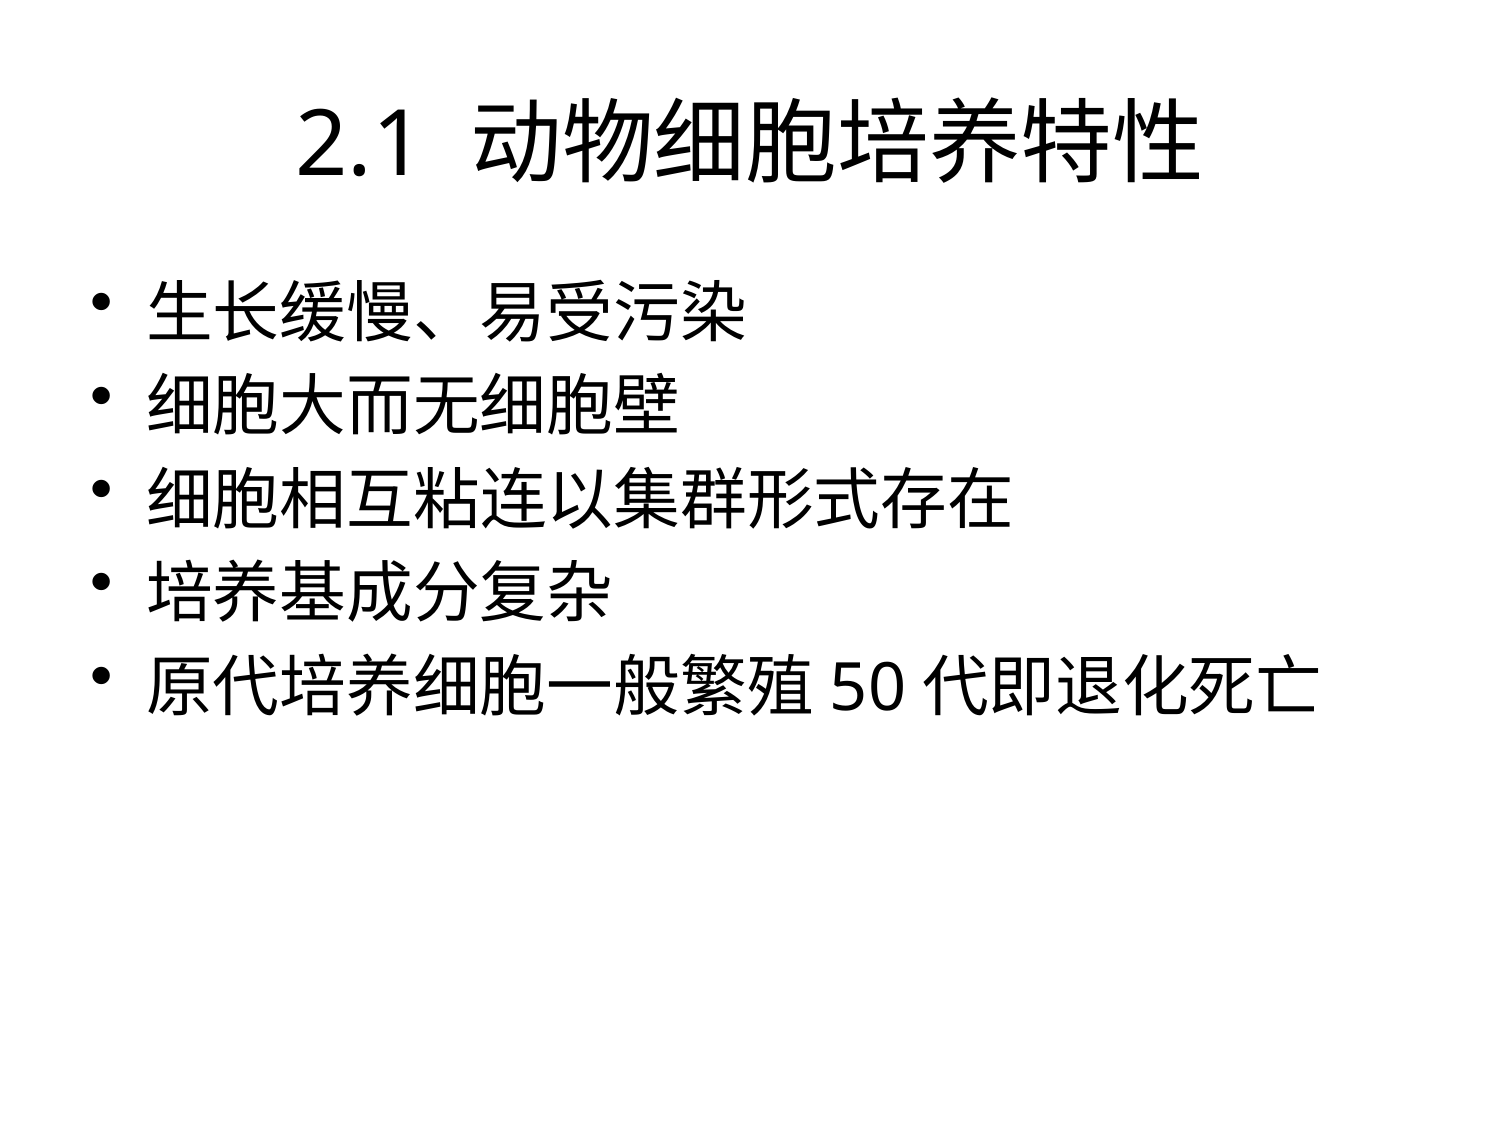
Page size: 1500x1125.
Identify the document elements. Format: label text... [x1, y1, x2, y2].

list 生长缓慢、易受污染 细胞大而无细胞壁 细胞相互粘连以集群形式存在 培养基成分复杂 原代培养细胞一般繁殖50代即退化死亡 [75, 262, 1388, 1005]
title 2.1 动物细胞培养特性 [75, 45, 1425, 233]
